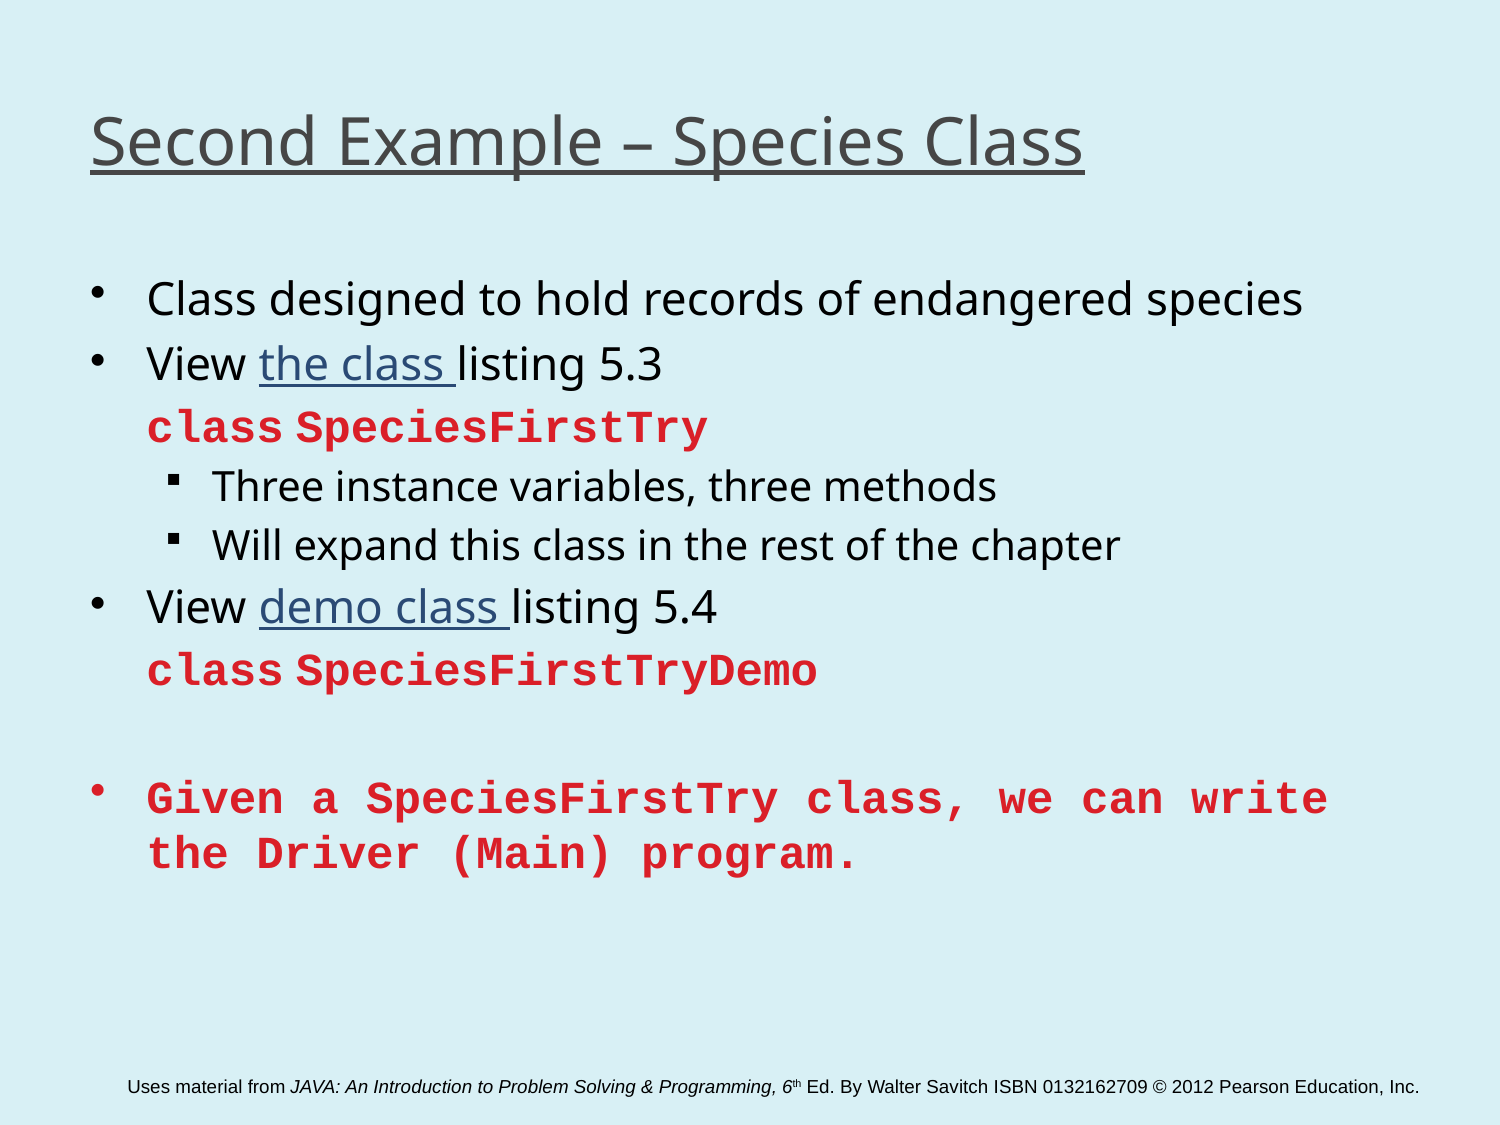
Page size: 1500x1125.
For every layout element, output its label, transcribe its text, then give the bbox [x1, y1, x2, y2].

title Second Example – Species Class [75, 45, 1425, 233]
list Class designed to hold records of endangered species View the class listing 5.3 class SpeciesFirstTry Three instance variables, three methods Will expand this class in the rest of the chapter View demo class listing 5.4 class SpeciesFirstTryDemo Given a SpeciesFirstTry class, we can write the Driver (Main) program. [75, 262, 1425, 1005]
